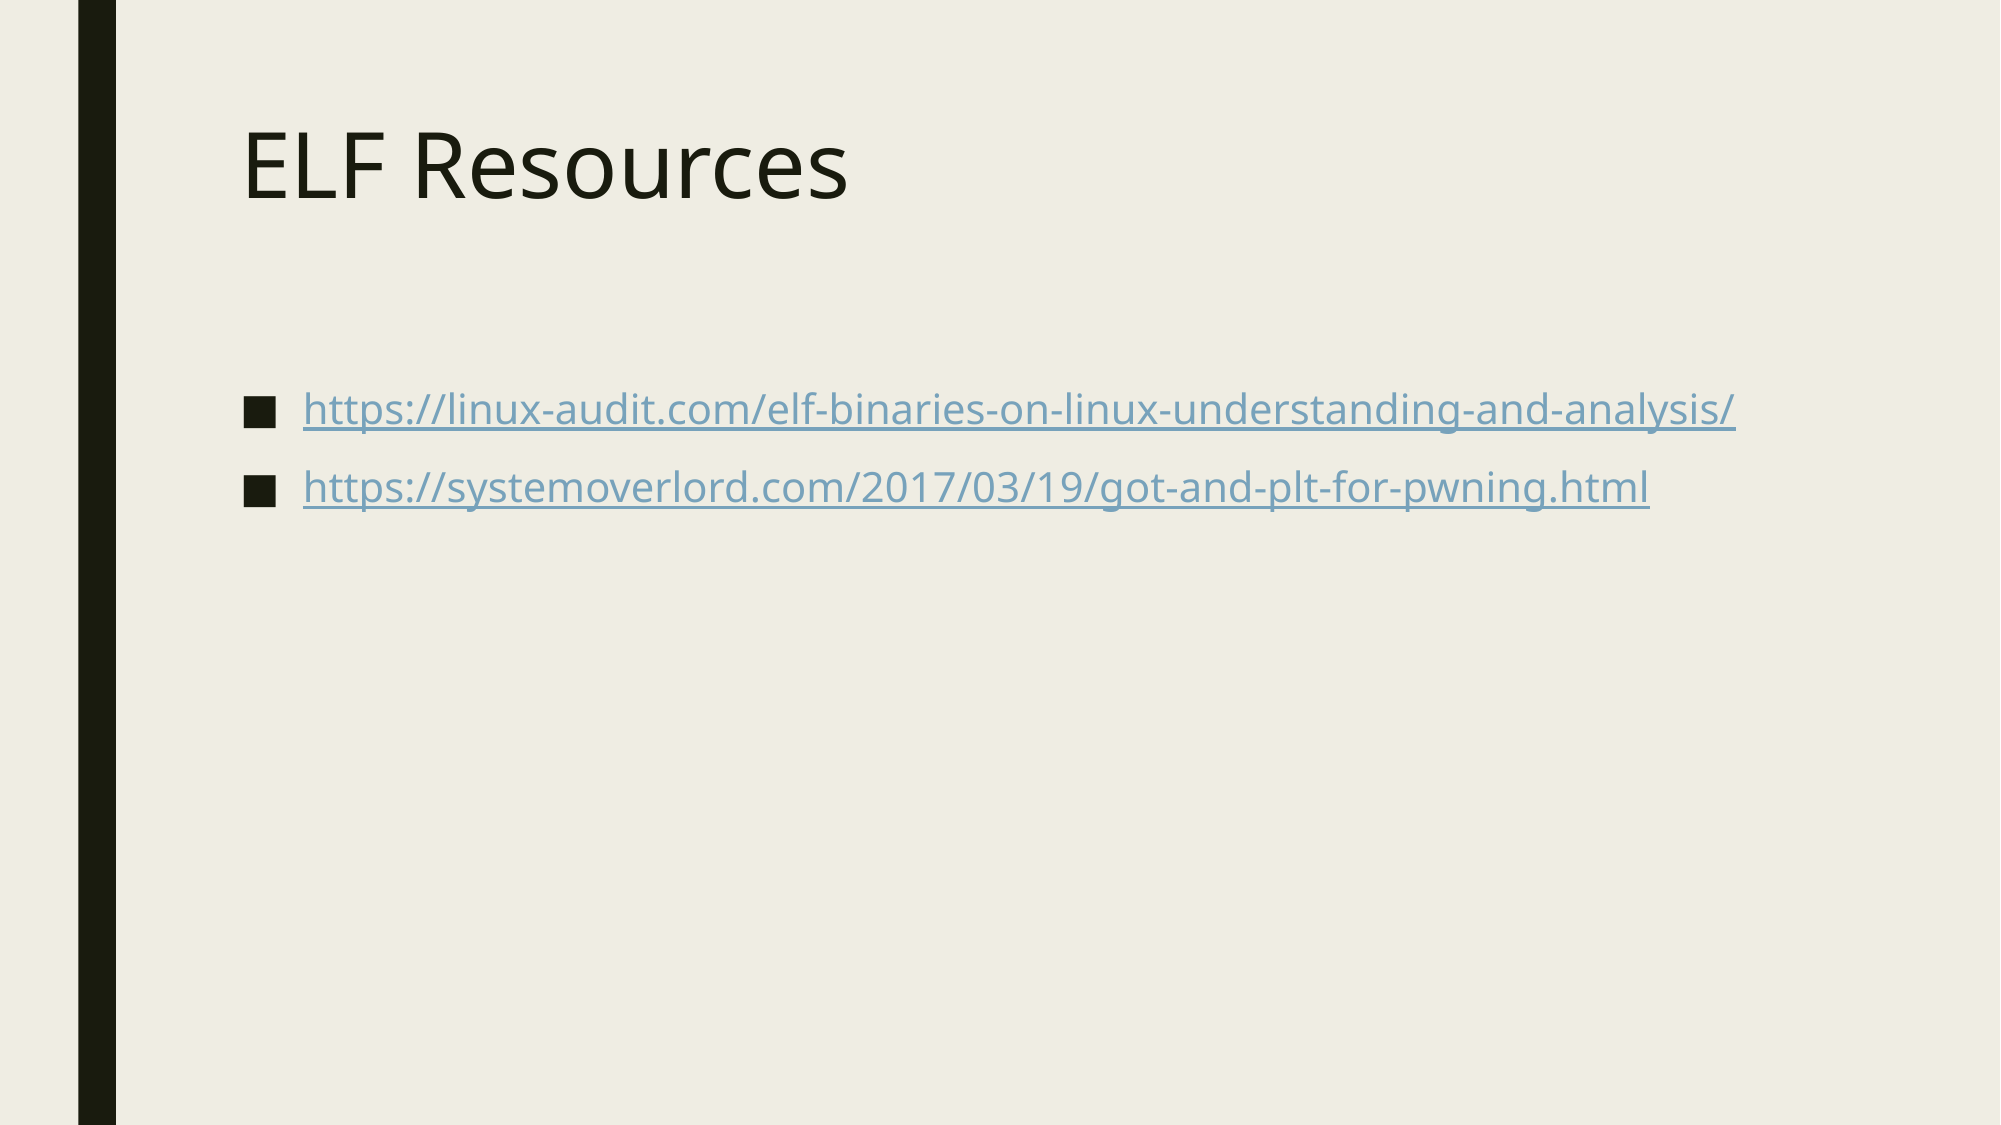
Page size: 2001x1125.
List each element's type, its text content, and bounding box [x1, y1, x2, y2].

title ELF Resources [225, 112, 1800, 357]
list https://linux-audit.com/elf-binaries-on-linux-understanding-and-analysis/ https://systemoverlord.com/2017/03/19/got-and-plt-for-pwning.html [225, 375, 1800, 963]
